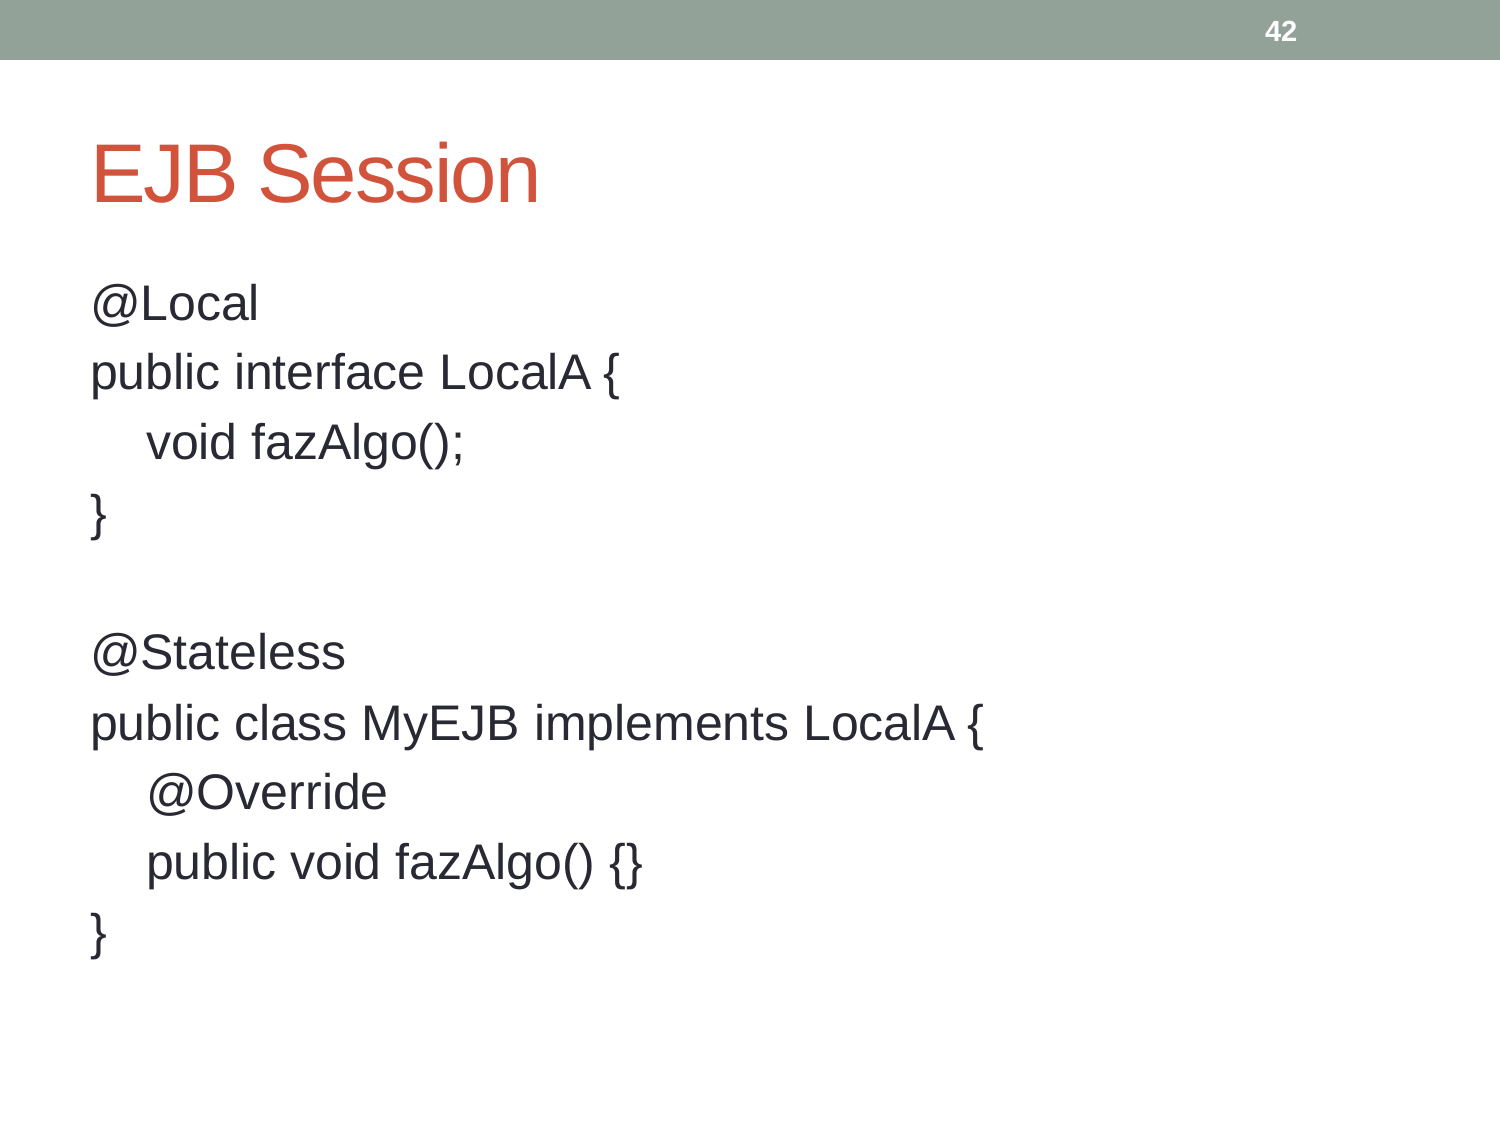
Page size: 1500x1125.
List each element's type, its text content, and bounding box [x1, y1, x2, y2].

slide_number 42 [1250, 3, 1425, 57]
list @Local public interface LocalA { void fazAlgo(); } @Stateless public class MyEJB implements LocalA { @Override public void fazAlgo() {} } [75, 262, 1425, 1063]
title EJB Session [75, 87, 1425, 250]
